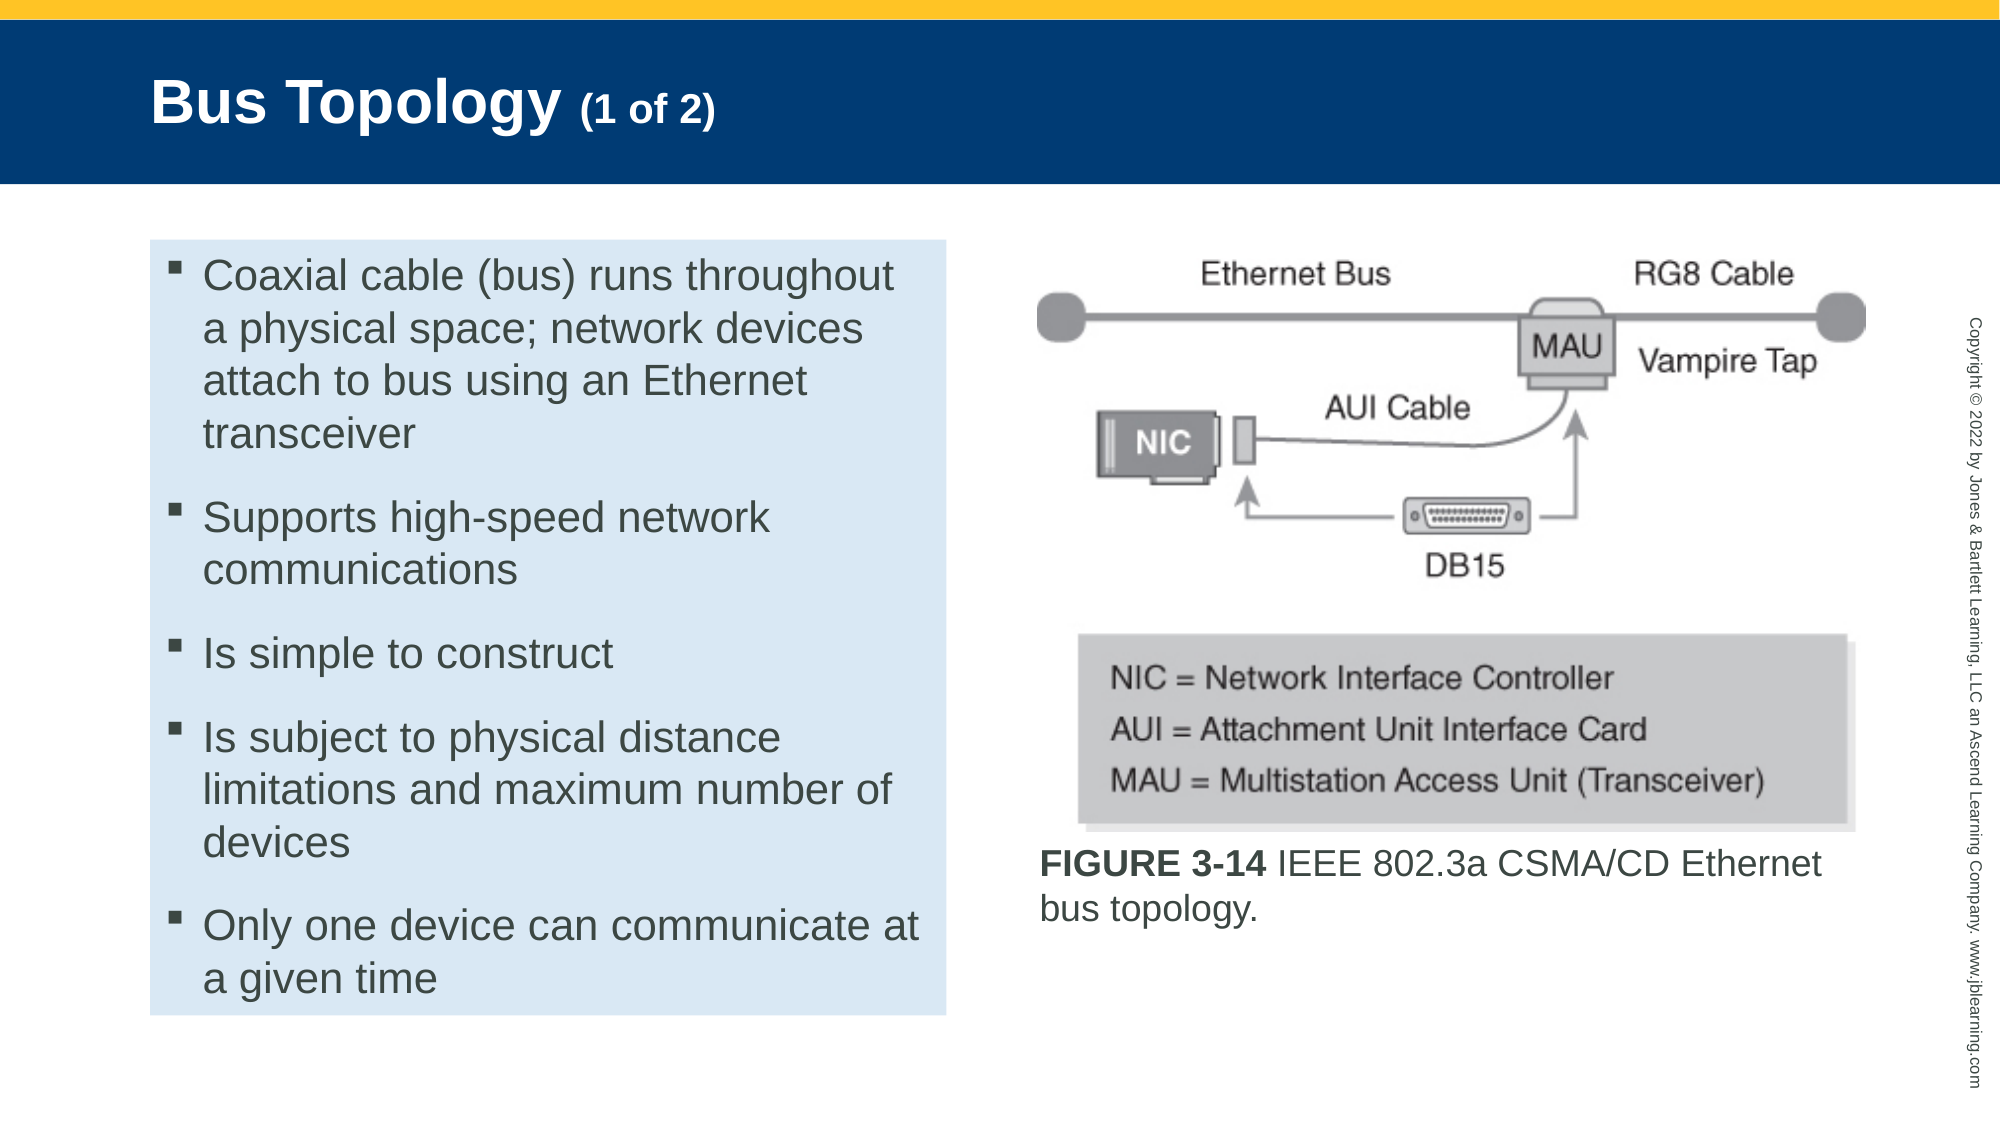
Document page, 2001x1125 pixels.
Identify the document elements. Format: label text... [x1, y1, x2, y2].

picture [1037, 258, 1866, 832]
title Bus Topology (1 of 2) [0, 19, 2000, 185]
list Coaxial cable (bus) runs throughout a physical space; network devices attach to bus using an Ethernet transceiver Supports high-speed network communications Is simple to construct Is subject to physical distance limitations and maximum number of devices Only one device can communicate at a given time [150, 239, 947, 1016]
text_box FIGURE 3-14 IEEE 802.3a CSMA/CD Ethernet bus topology. [1024, 832, 1875, 937]
